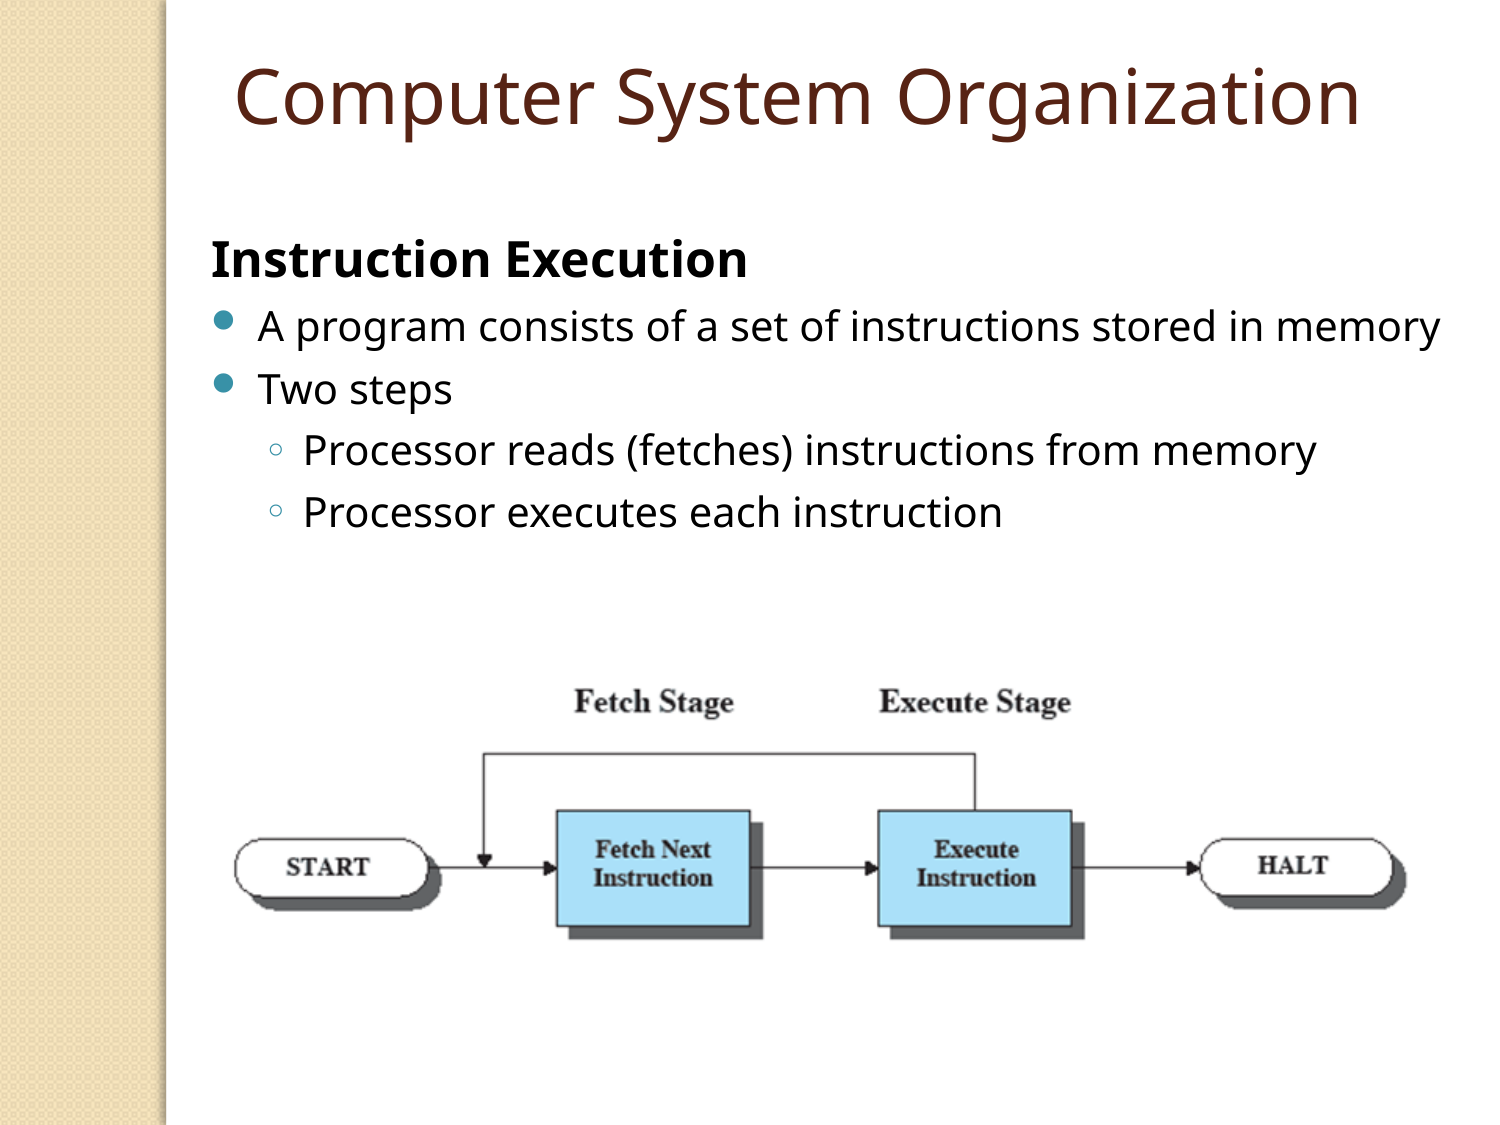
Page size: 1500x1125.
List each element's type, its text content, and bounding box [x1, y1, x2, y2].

text_box Computer System Organization [218, 0, 1449, 188]
list Instruction Execution A program consists of a set of instructions stored in memory Two steps Processor reads (fetches) instructions from memory Processor executes each instruction [183, 219, 1471, 728]
picture [194, 597, 1453, 1059]
